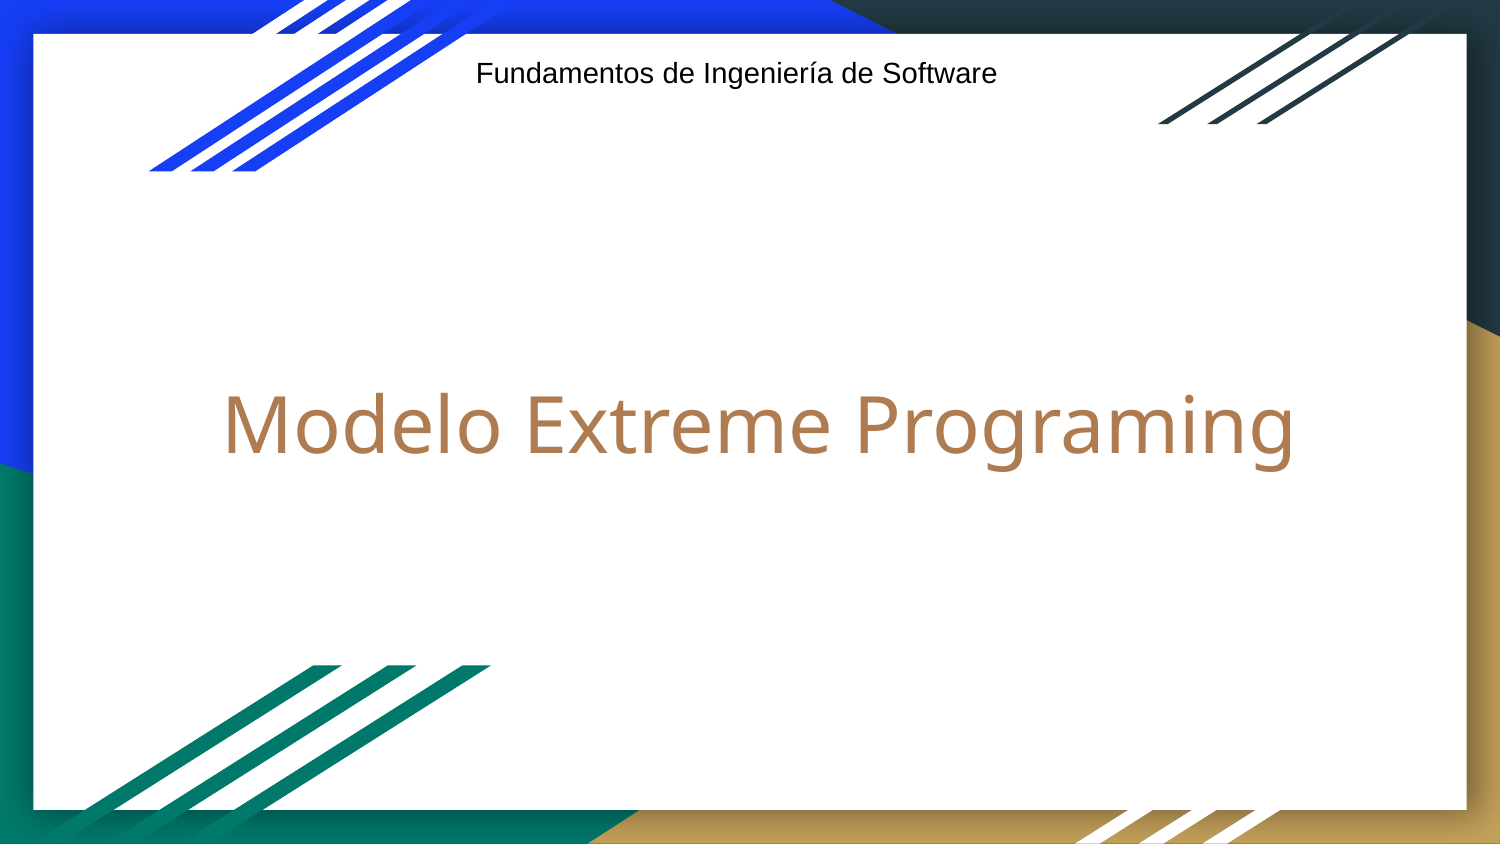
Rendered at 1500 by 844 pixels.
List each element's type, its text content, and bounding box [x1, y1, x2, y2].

title Modelo Extreme Programing [61, 253, 1459, 591]
text_box Fundamentos de Ingeniería de Software [460, 39, 1117, 94]
